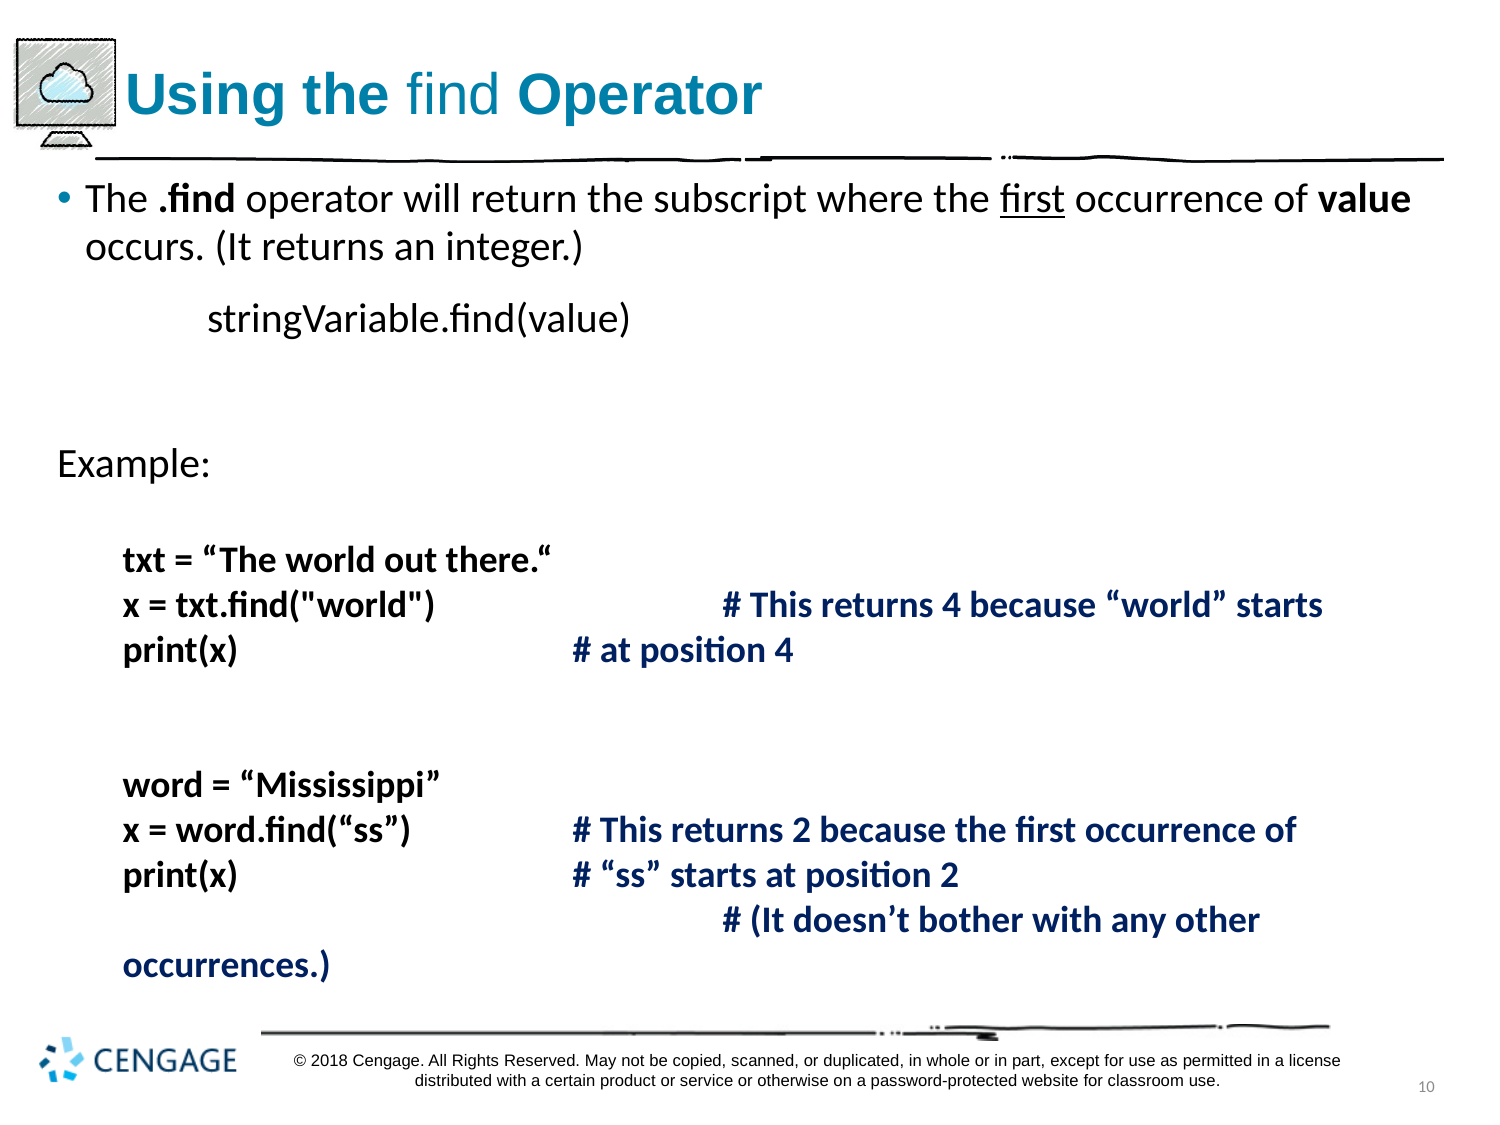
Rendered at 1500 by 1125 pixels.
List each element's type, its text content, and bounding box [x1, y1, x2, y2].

title Using the find Operator [125, 55, 1442, 127]
footer © 2018 Cengage. All Rights Reserved. May not be copied, scanned, or duplicated, in whole or in part, except for use as permitted in a license distributed with a certain product or service or otherwise on a password-protected website for classroom use. [262, 1049, 1375, 1090]
picture [261, 1024, 1331, 1041]
picture [95, 155, 1444, 163]
picture [13, 36, 117, 151]
picture [19, 1023, 249, 1095]
list The .find operator will return the subscript where the first occurrence of value occurs. (It returns an integer.) stringVariable.find(value) Example: txt = “The world out there.“ x = txt.find("world") # This returns 4 because “world” starts print(x) # at position 4 word = “Mississippi” x = word.find(“ss”) # This returns 2 because the first occurrence of print(x) # “ss” starts at position 2 # (It doesn’t bother with any other occurrences.) [57, 174, 1438, 948]
